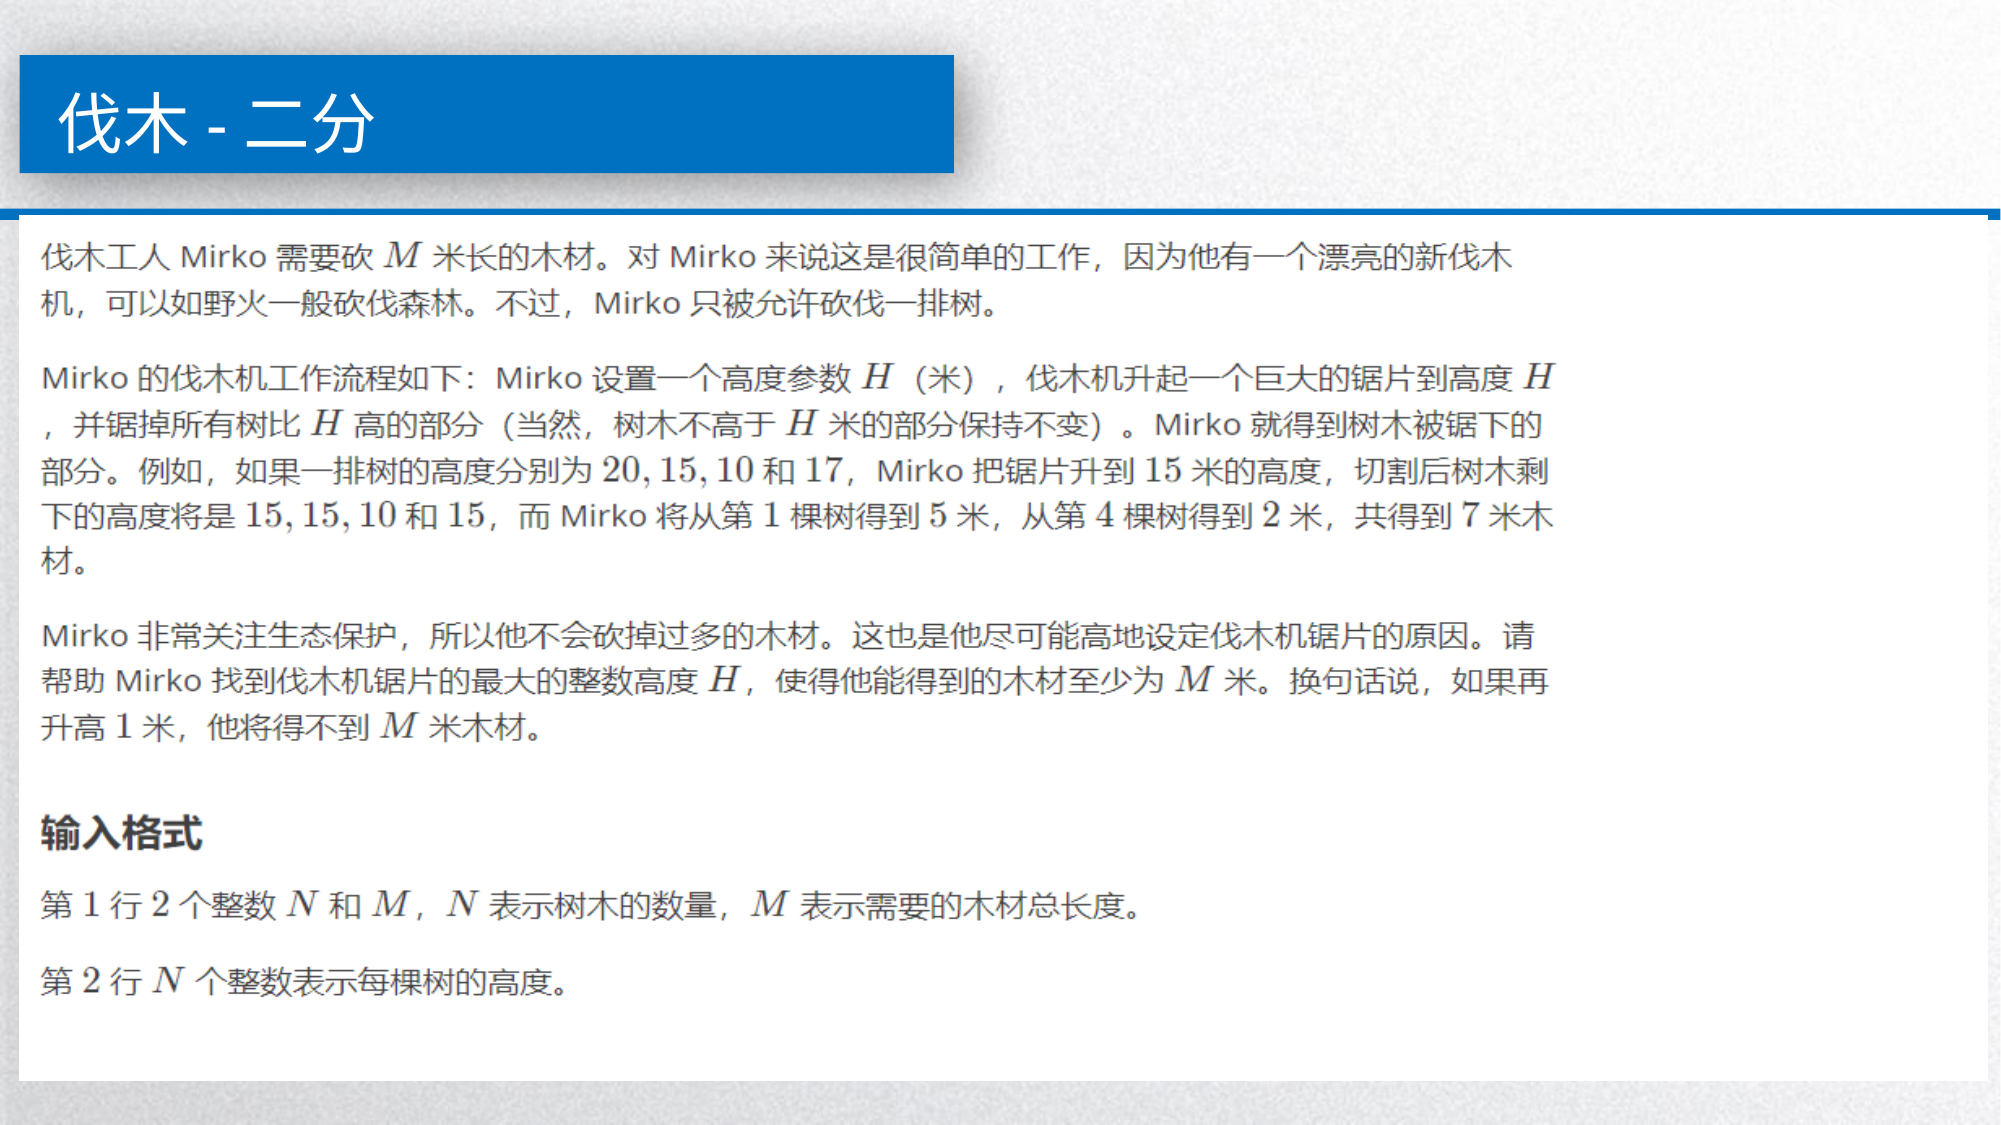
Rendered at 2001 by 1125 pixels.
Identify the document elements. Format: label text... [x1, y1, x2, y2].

picture [0, 0, 2001, 208]
picture [0, 215, 2001, 1125]
text_box 伐木-二分 [41, 42, 869, 170]
